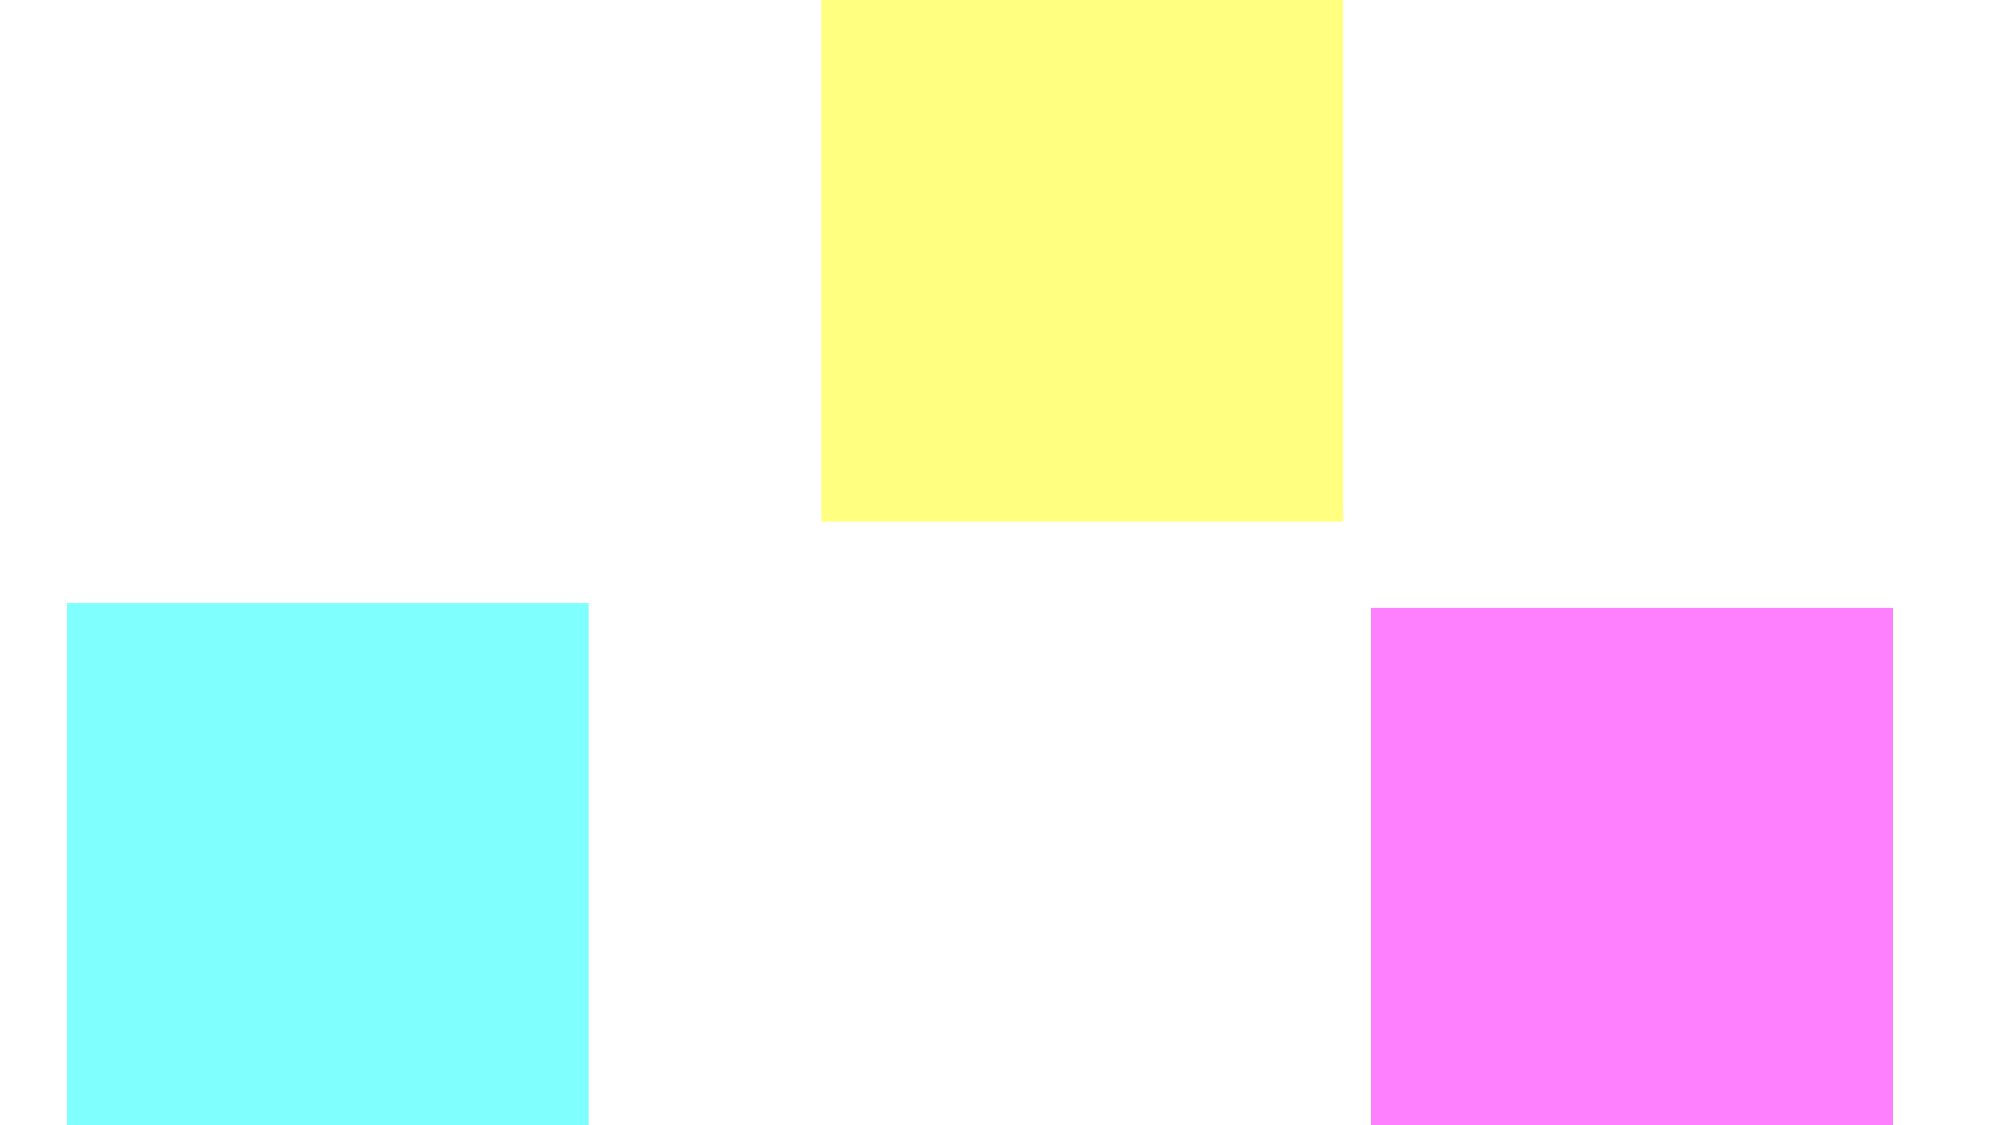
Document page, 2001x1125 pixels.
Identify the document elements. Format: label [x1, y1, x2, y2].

text_box [66, 602, 590, 1125]
text_box [1370, 607, 1894, 1125]
text_box [820, 0, 1344, 523]
